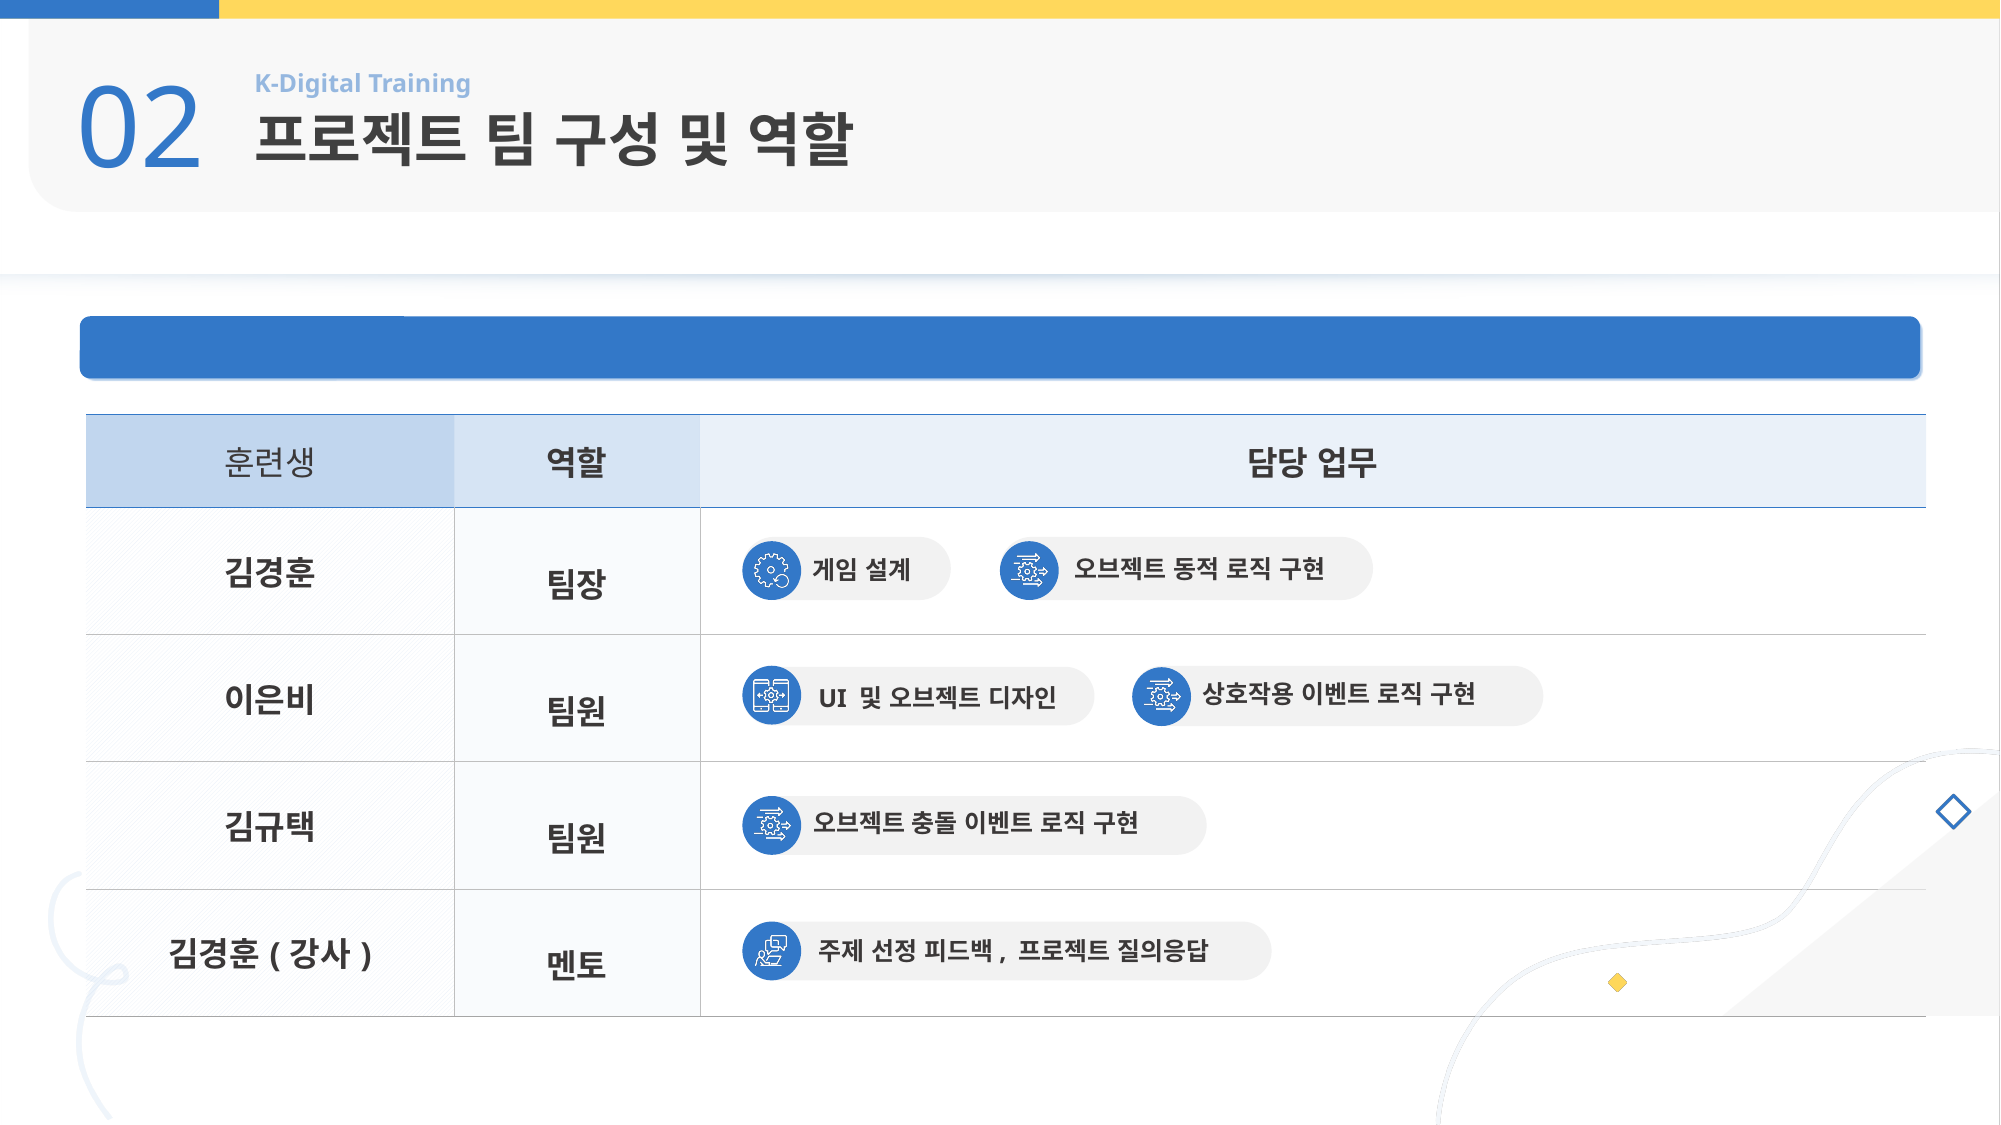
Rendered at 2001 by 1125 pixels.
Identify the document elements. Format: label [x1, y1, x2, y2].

text_box [742, 795, 1311, 855]
text_box [79, 316, 1921, 379]
text_box [742, 921, 1414, 981]
picture [0, 0, 2000, 1125]
text_box [61, 54, 1038, 191]
text_box [1132, 665, 1701, 727]
text_box [999, 536, 1374, 601]
text_box [742, 536, 999, 601]
